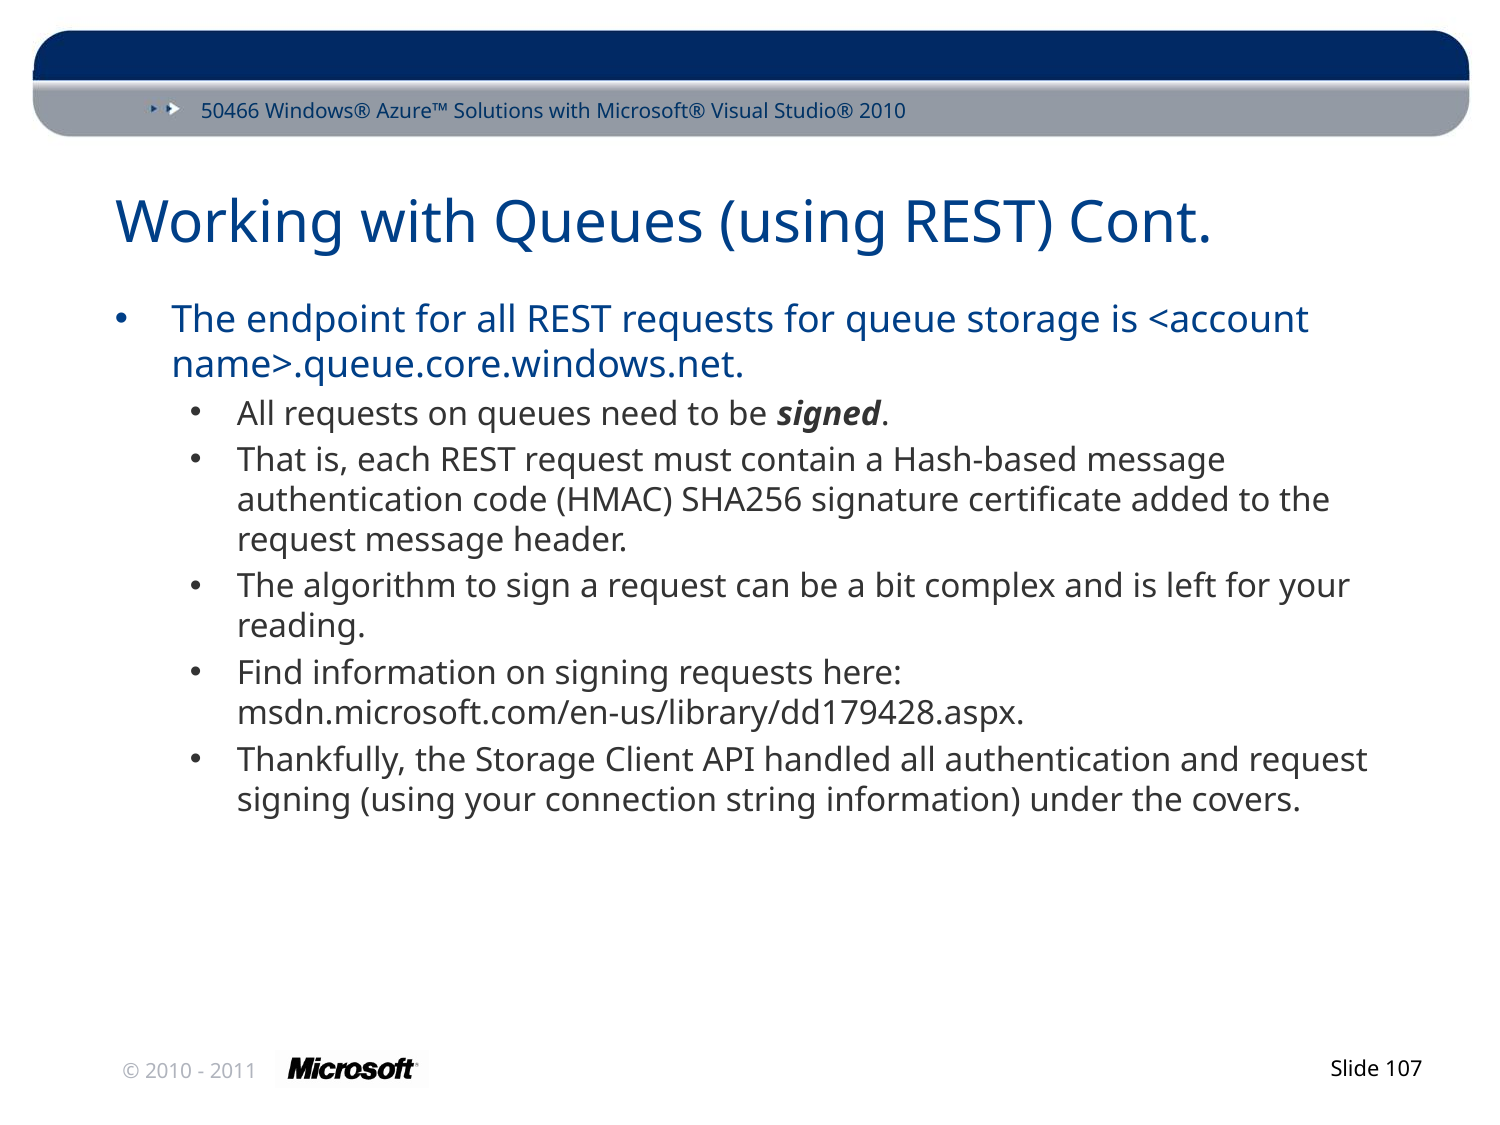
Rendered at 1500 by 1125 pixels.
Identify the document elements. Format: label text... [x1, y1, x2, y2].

picture [275, 1050, 429, 1088]
title Working with Queues (using REST) Cont. [100, 143, 1433, 262]
picture [0, 1, 1500, 159]
list The endpoint for all REST requests for queue storage is <account name>.queue.core.windows.net. All requests on queues need to be signed. That is, each REST request must contain a Hash-based message authentication code (HMAC) SHA256 signature certificate added to the request message header. The algorithm to sign a request can be a bit complex and is left for your reading. Find information on signing requests here: msdn.microsoft.com/en-us/library/dd179428.aspx. Thankfully, the Storage Client API handled all authentication and request signing (using your connection string information) under the covers. [99, 287, 1433, 1025]
